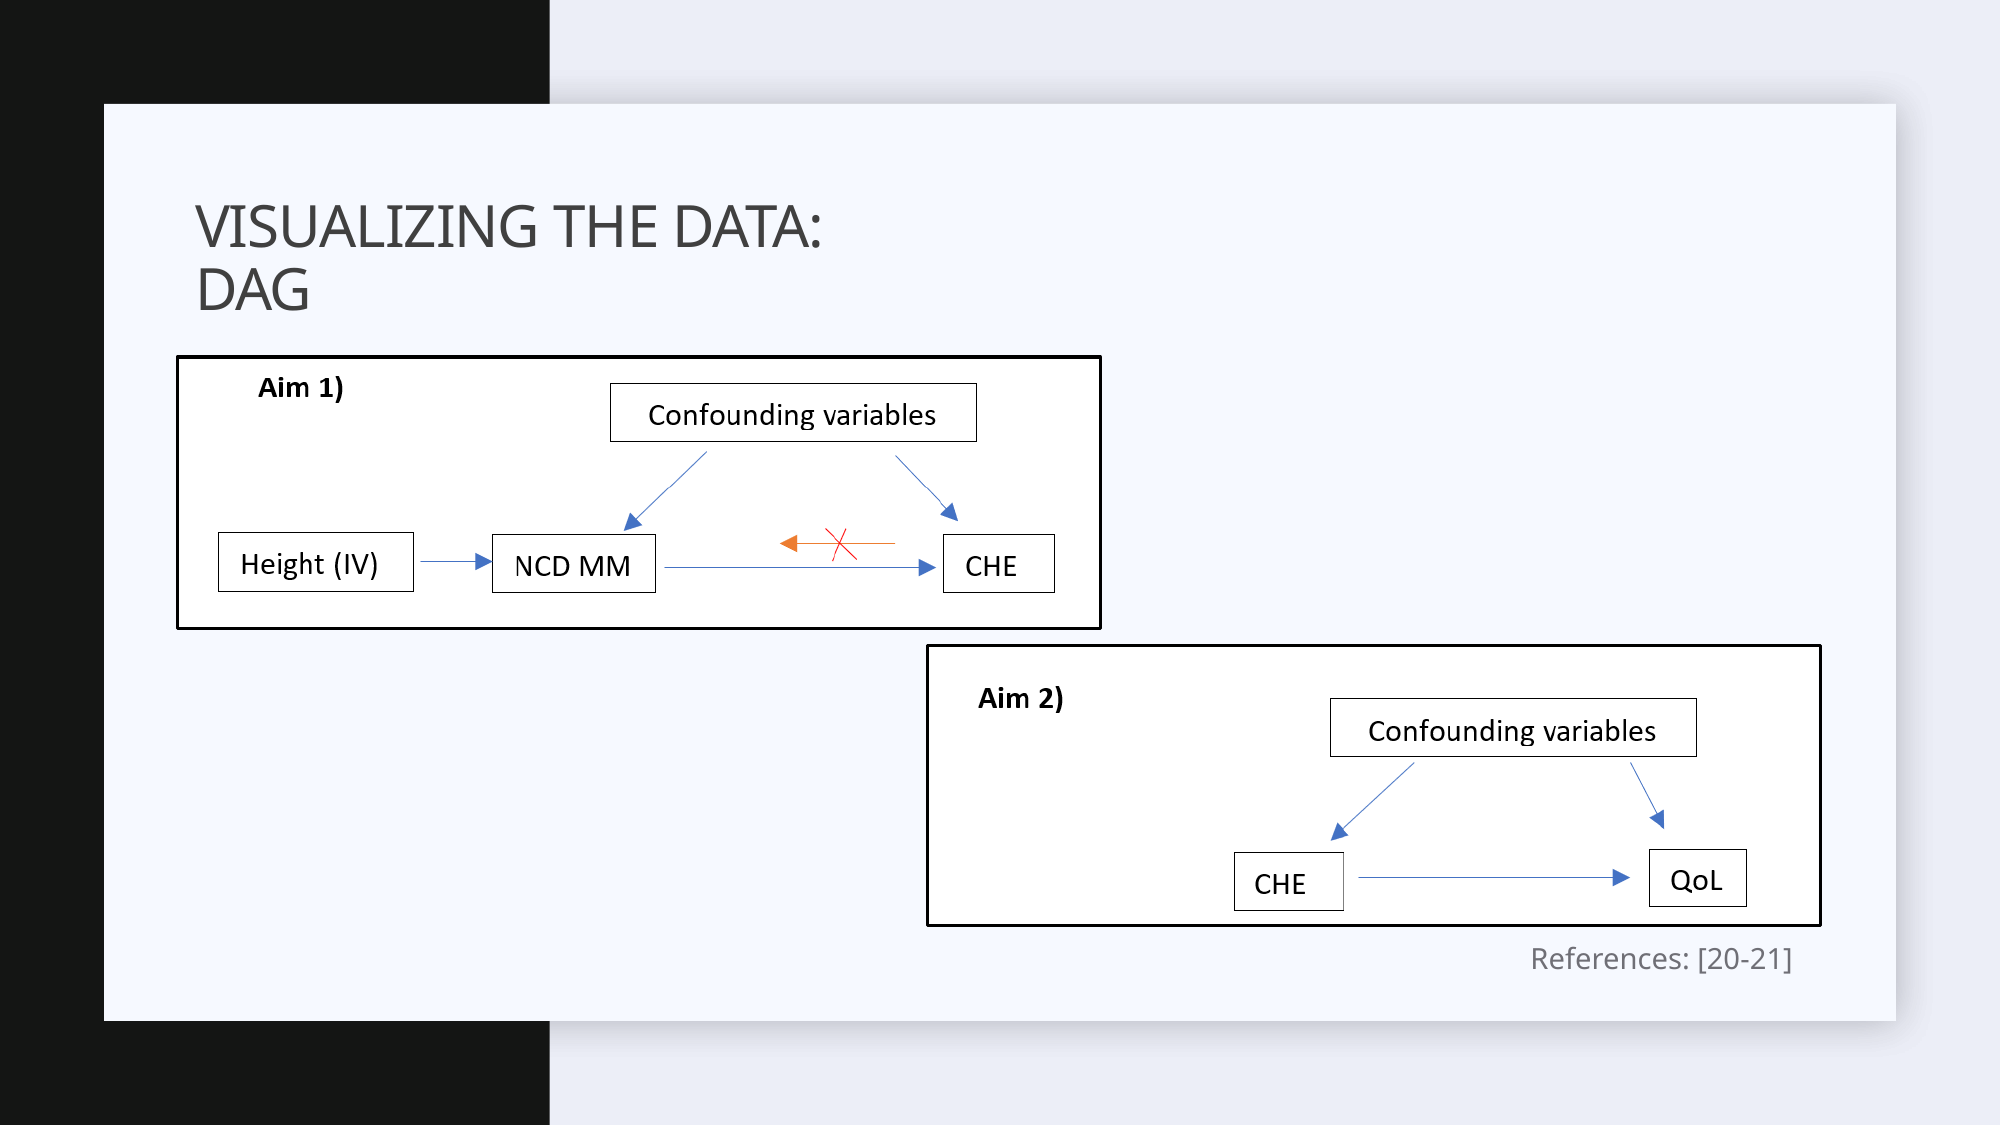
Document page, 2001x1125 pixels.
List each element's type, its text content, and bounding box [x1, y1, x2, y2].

picture [928, 646, 1820, 925]
text_box References: [20-21] [1078, 933, 1808, 983]
picture [178, 357, 1100, 628]
title Visualizing the Data: DAG [180, 154, 1830, 367]
